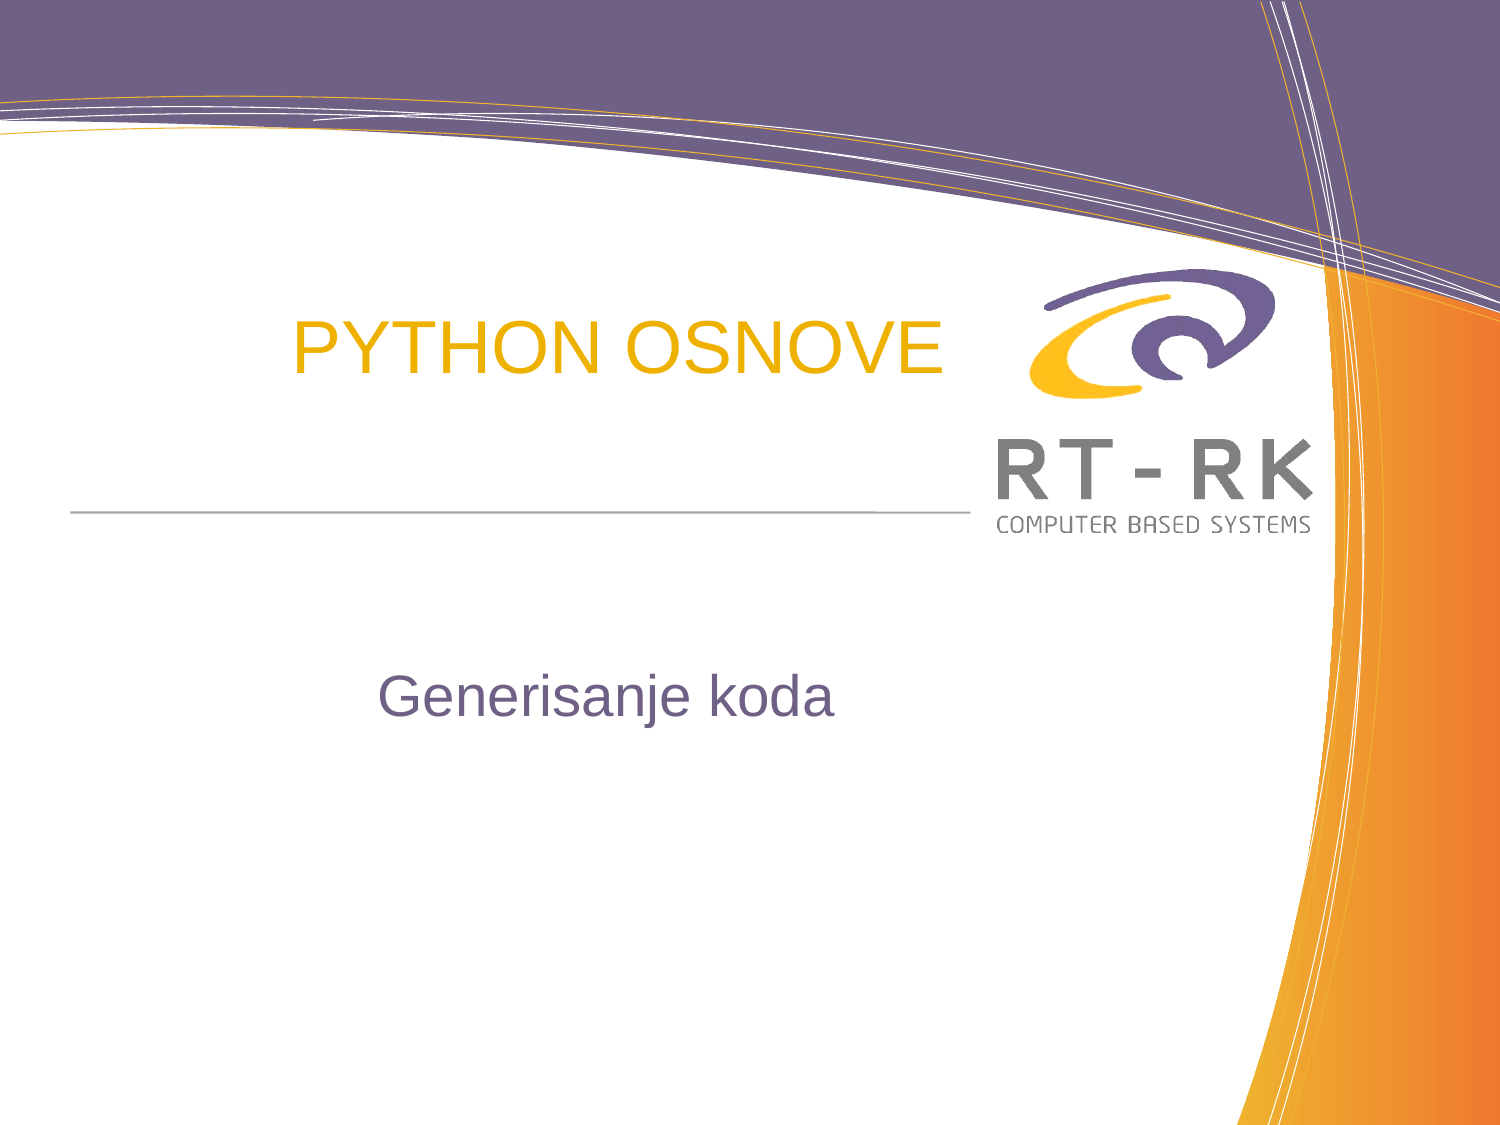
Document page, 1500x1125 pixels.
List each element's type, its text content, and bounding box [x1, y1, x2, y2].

title Python Osnove [75, 233, 961, 475]
subtitle Generisanje koda [74, 549, 1139, 838]
